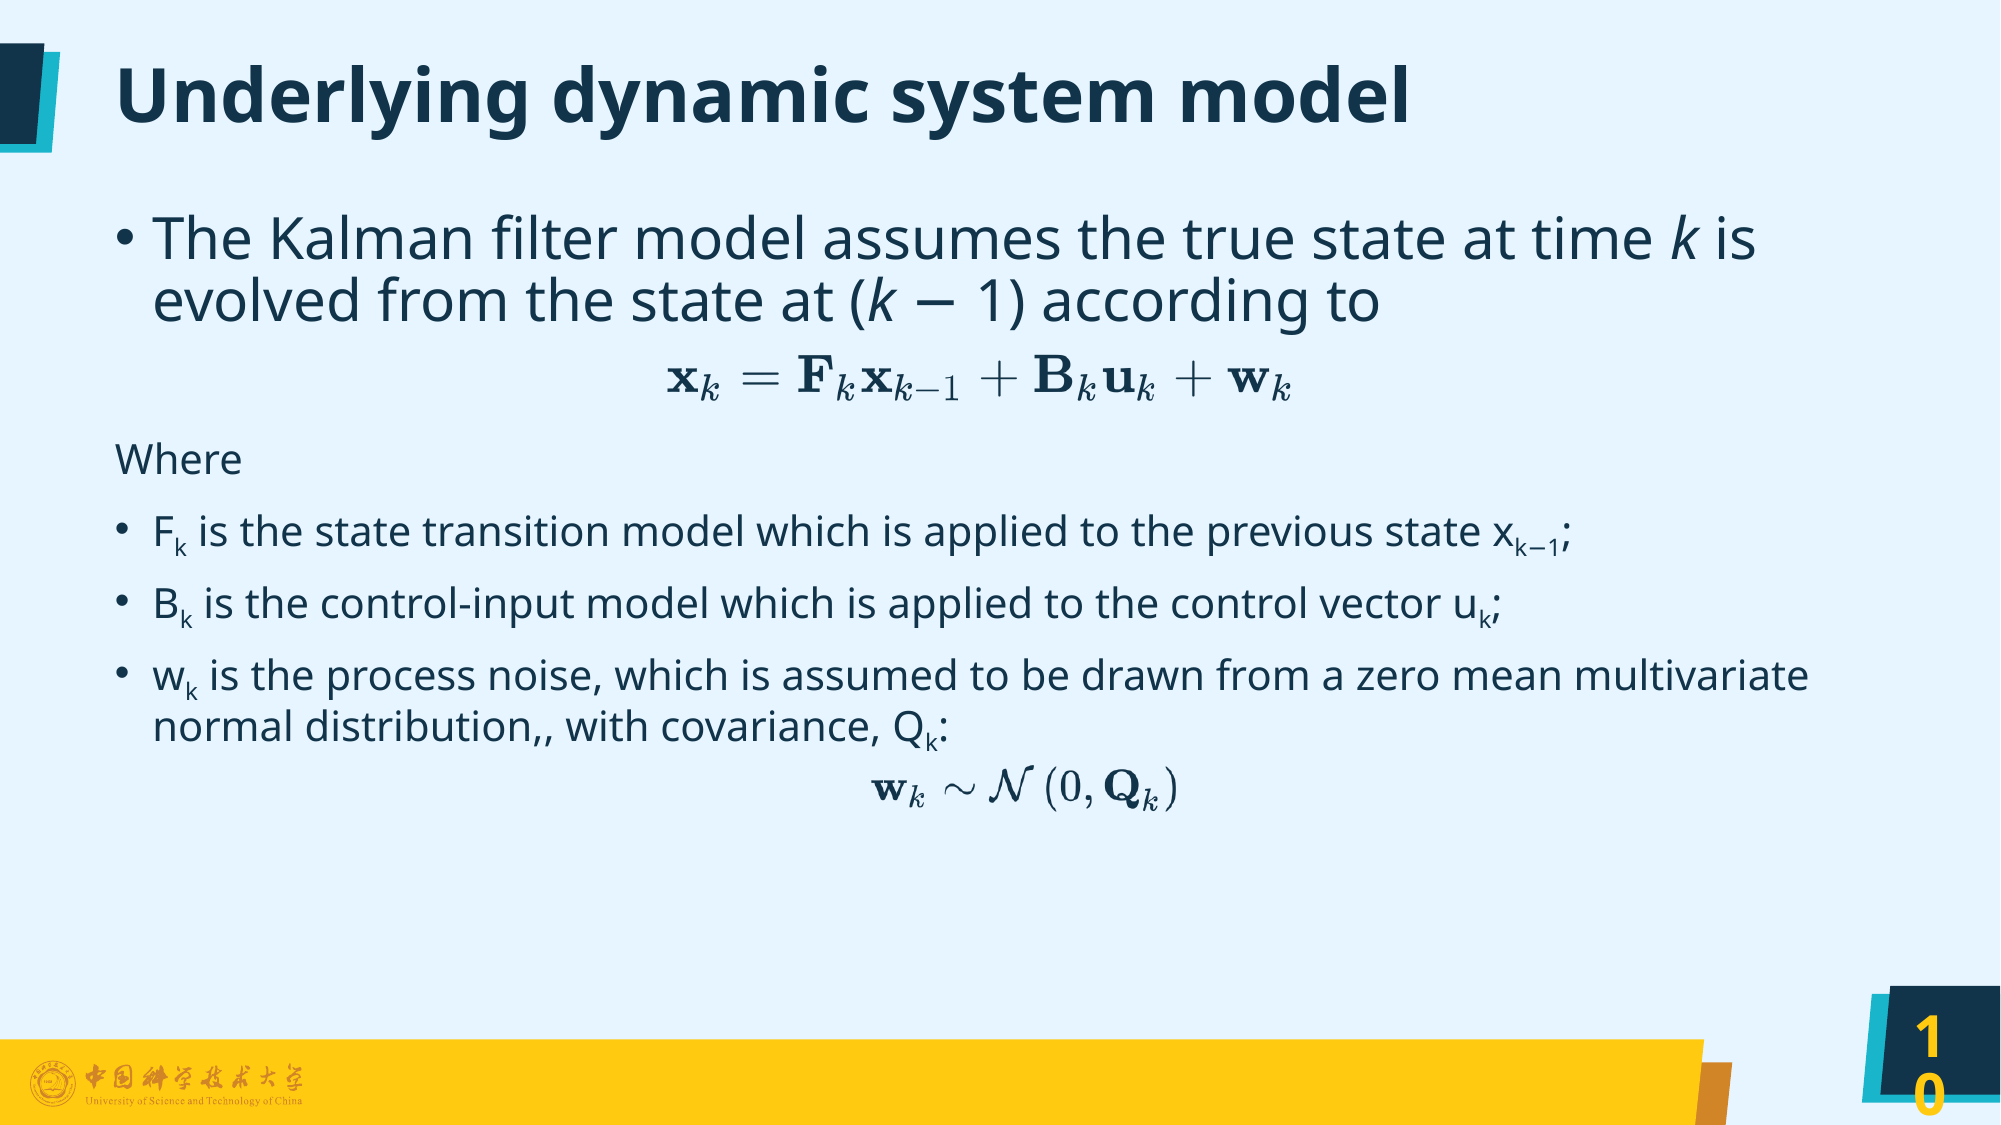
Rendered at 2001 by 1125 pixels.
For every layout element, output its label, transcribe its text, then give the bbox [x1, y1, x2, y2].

picture [870, 758, 1180, 816]
slide_number 10 [1898, 993, 1989, 1084]
picture [666, 349, 1296, 407]
title Underlying dynamic system model [99, 43, 1863, 153]
text_box [975, 537, 1025, 588]
